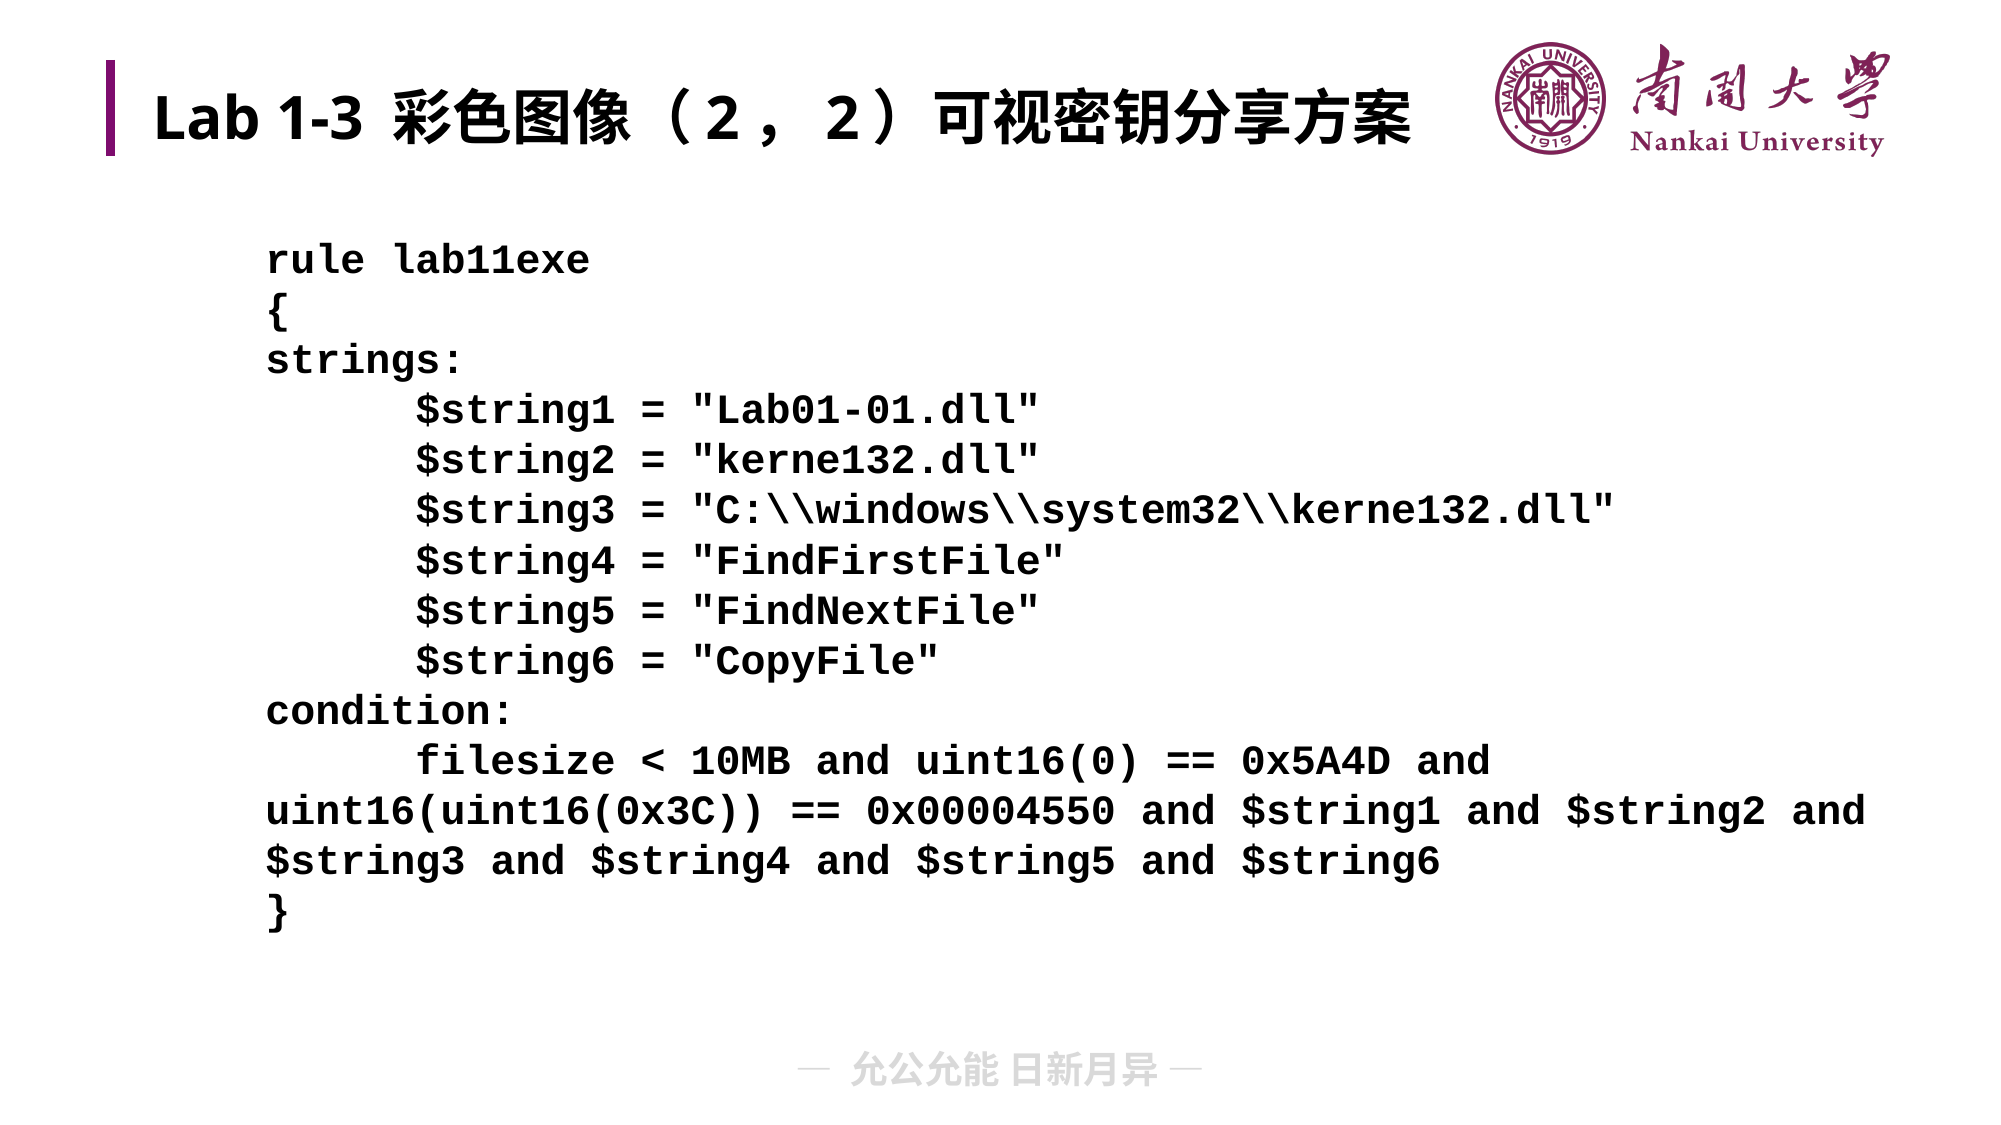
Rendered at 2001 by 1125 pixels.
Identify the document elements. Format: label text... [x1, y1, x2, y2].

title Lab 1-3 彩色图像（2，2）可视密钥分享方案 [137, 48, 1464, 191]
text_box rule lab11exe { strings: $string1 = "Lab01-01.dll" $string2 = "kerne132.dll" $string3 = "C:\\windows\\system32\\kerne132.dll" $string4 = "FindFirstFile" $string5 = "FindNextFile" $string6 = "CopyFile" condition: filesize < 10MB and uint16(0) == 0x5A4D and uint16(uint16(0x3C)) == 0x00004550 and $string1 and $string2 and $string3 and $string4 and $string5 and $string6 } [250, 224, 1943, 940]
picture [1495, 42, 1890, 157]
